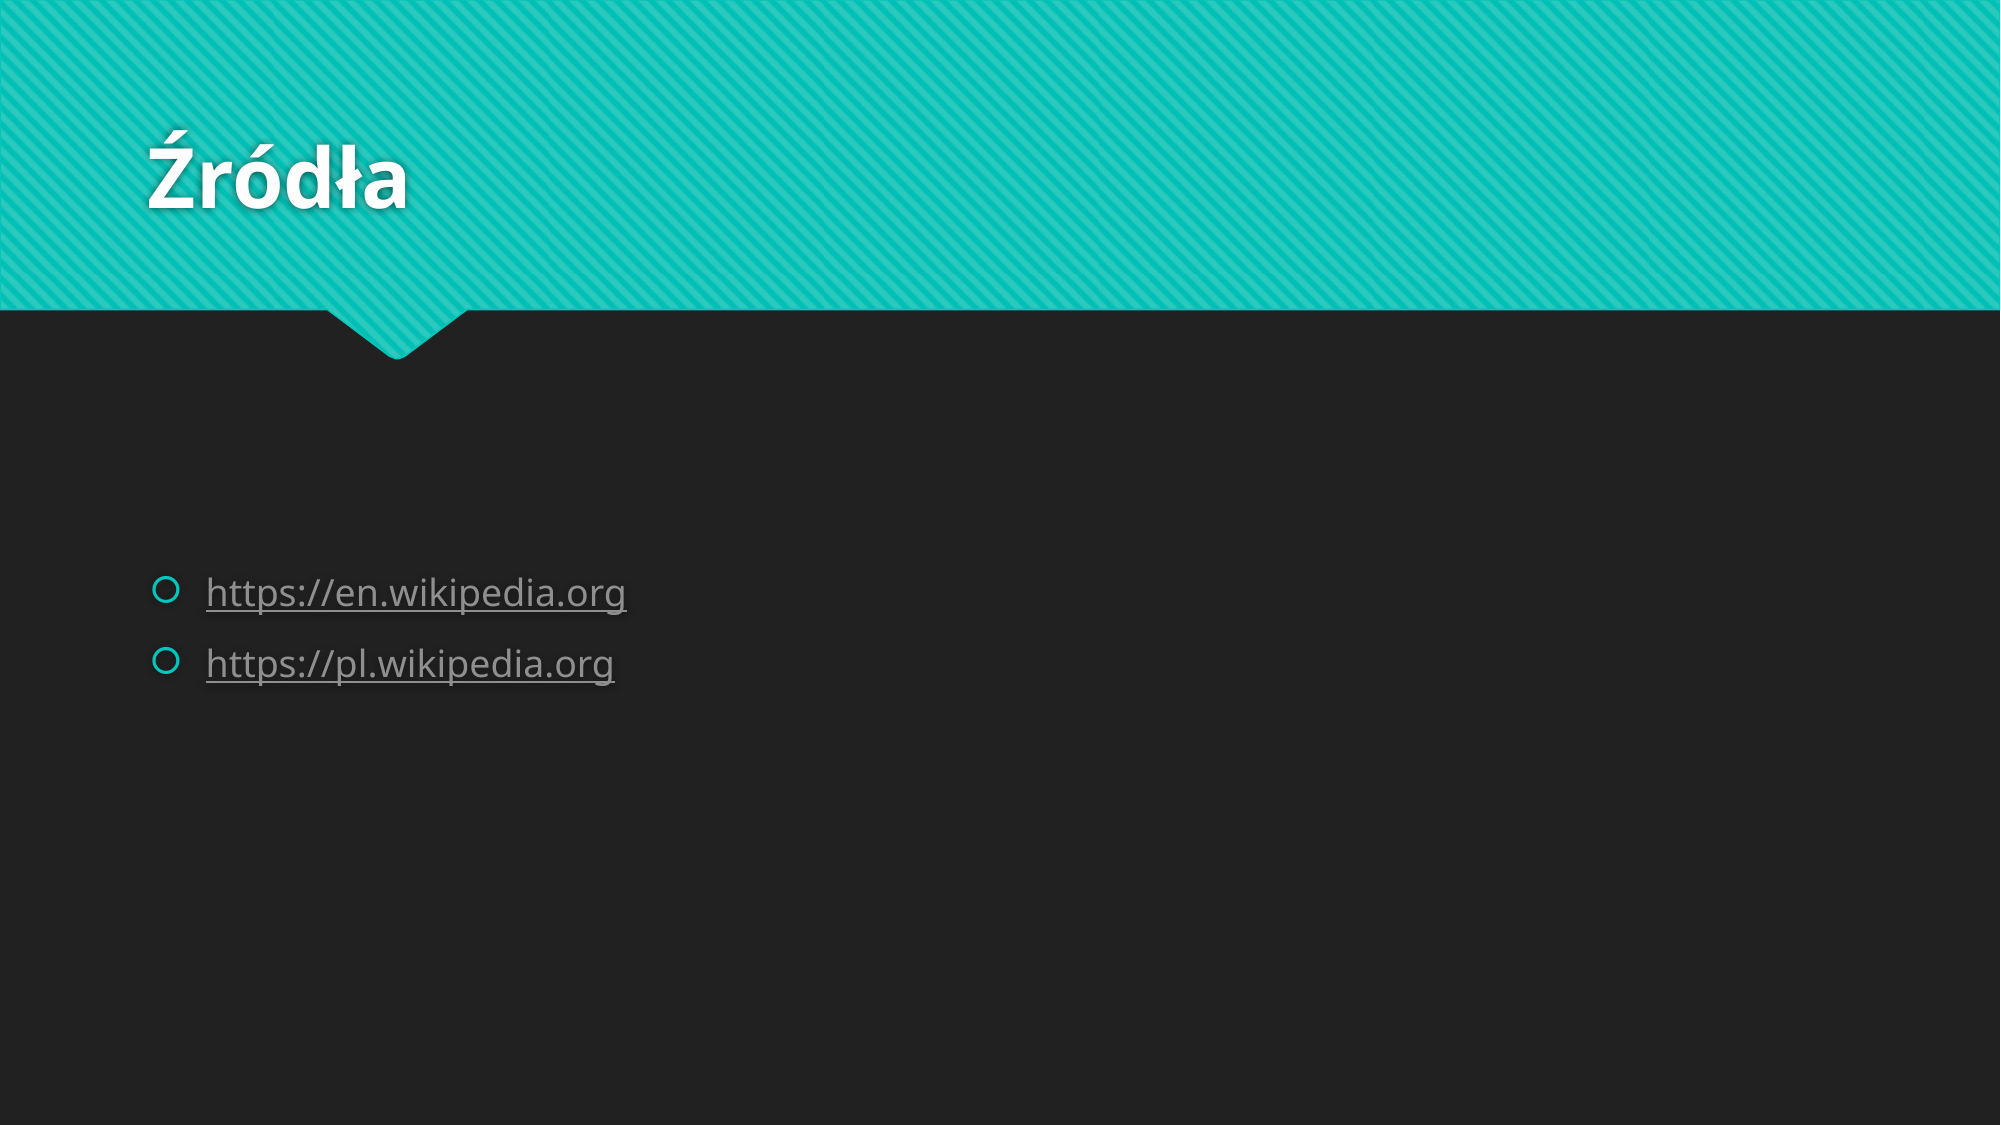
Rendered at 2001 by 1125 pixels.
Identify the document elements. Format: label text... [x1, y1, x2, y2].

title Źródła [132, 73, 1868, 233]
list https://en.wikipedia.org https://pl.wikipedia.org [134, 364, 1866, 962]
